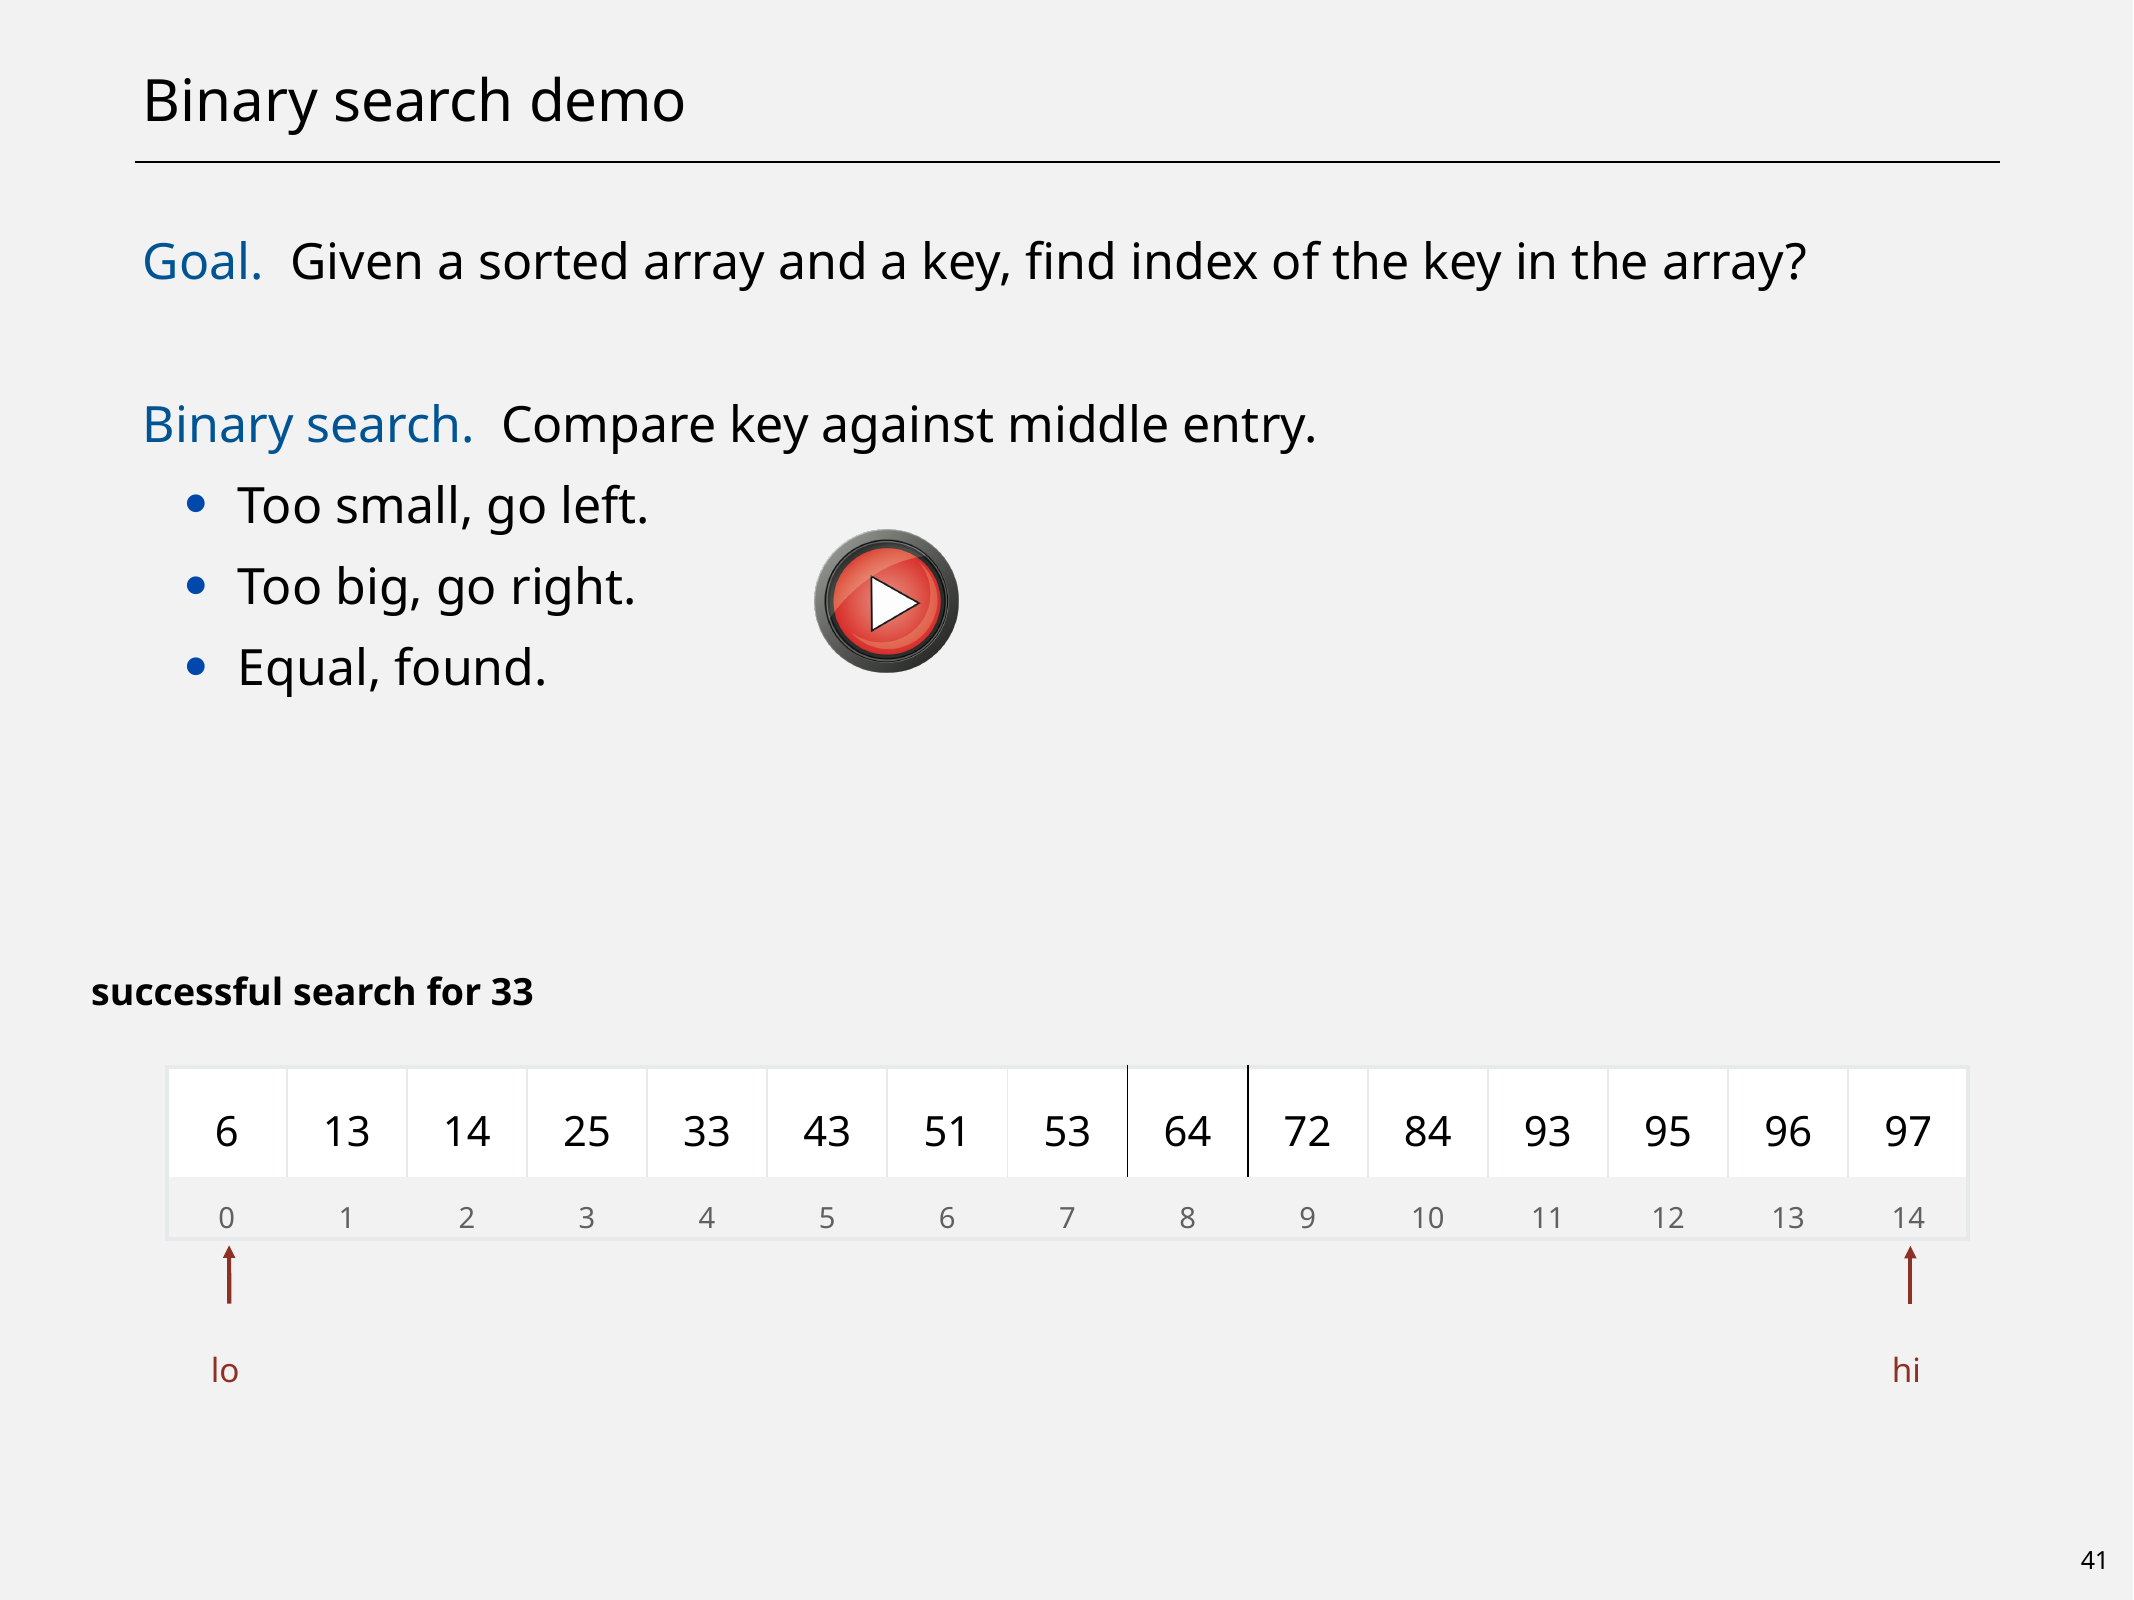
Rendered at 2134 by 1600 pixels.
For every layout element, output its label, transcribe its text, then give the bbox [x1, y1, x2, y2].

text_box [222, 1245, 236, 1304]
table_cell 7 [1007, 1177, 1128, 1237]
table_header 72 [1249, 1069, 1367, 1177]
title Binary search demo [132, 0, 2001, 134]
table_cell 11 [1488, 1177, 1608, 1237]
text_box hi [1873, 1320, 1939, 1398]
table_header 95 [1609, 1069, 1727, 1177]
table_header 53 [1008, 1069, 1127, 1177]
table_header 13 [288, 1069, 406, 1177]
table_header 64 [1128, 1069, 1247, 1177]
table_cell 4 [647, 1177, 767, 1237]
table_cell 1 [287, 1177, 407, 1237]
table_header 96 [1729, 1069, 1847, 1177]
table_header 33 [648, 1069, 766, 1177]
table_header 93 [1489, 1069, 1607, 1177]
text_box [1904, 1245, 1917, 1304]
table_cell 0 [169, 1177, 287, 1237]
table_header 51 [888, 1069, 1007, 1177]
table_cell 13 [1728, 1177, 1848, 1237]
table_cell 6 [887, 1177, 1007, 1237]
slide_number 41 [2069, 1538, 2121, 1586]
table_header 25 [528, 1069, 646, 1177]
table_cell 8 [1128, 1177, 1248, 1237]
table_cell 14 [1848, 1177, 1966, 1237]
table_cell 12 [1608, 1177, 1728, 1237]
picture [814, 528, 959, 674]
table_cell 2 [407, 1177, 527, 1237]
table_header 43 [768, 1069, 886, 1177]
list Goal. Given a sorted array and a key, find index of the key in the array? Binary search. Compare key against middle entry. Too small, go left. Too big, go right. Equal, found. [132, 207, 2001, 1543]
table_header 84 [1369, 1069, 1487, 1177]
table_cell 3 [527, 1177, 647, 1237]
text_box successful search for 33 [72, 937, 553, 1022]
table_header 6 [169, 1069, 286, 1177]
table_cell 10 [1368, 1177, 1488, 1237]
table_cell 5 [767, 1177, 887, 1237]
table_header 14 [408, 1069, 526, 1177]
table_cell 9 [1248, 1177, 1368, 1237]
table_header 97 [1849, 1069, 1966, 1177]
text_box lo [192, 1320, 258, 1398]
